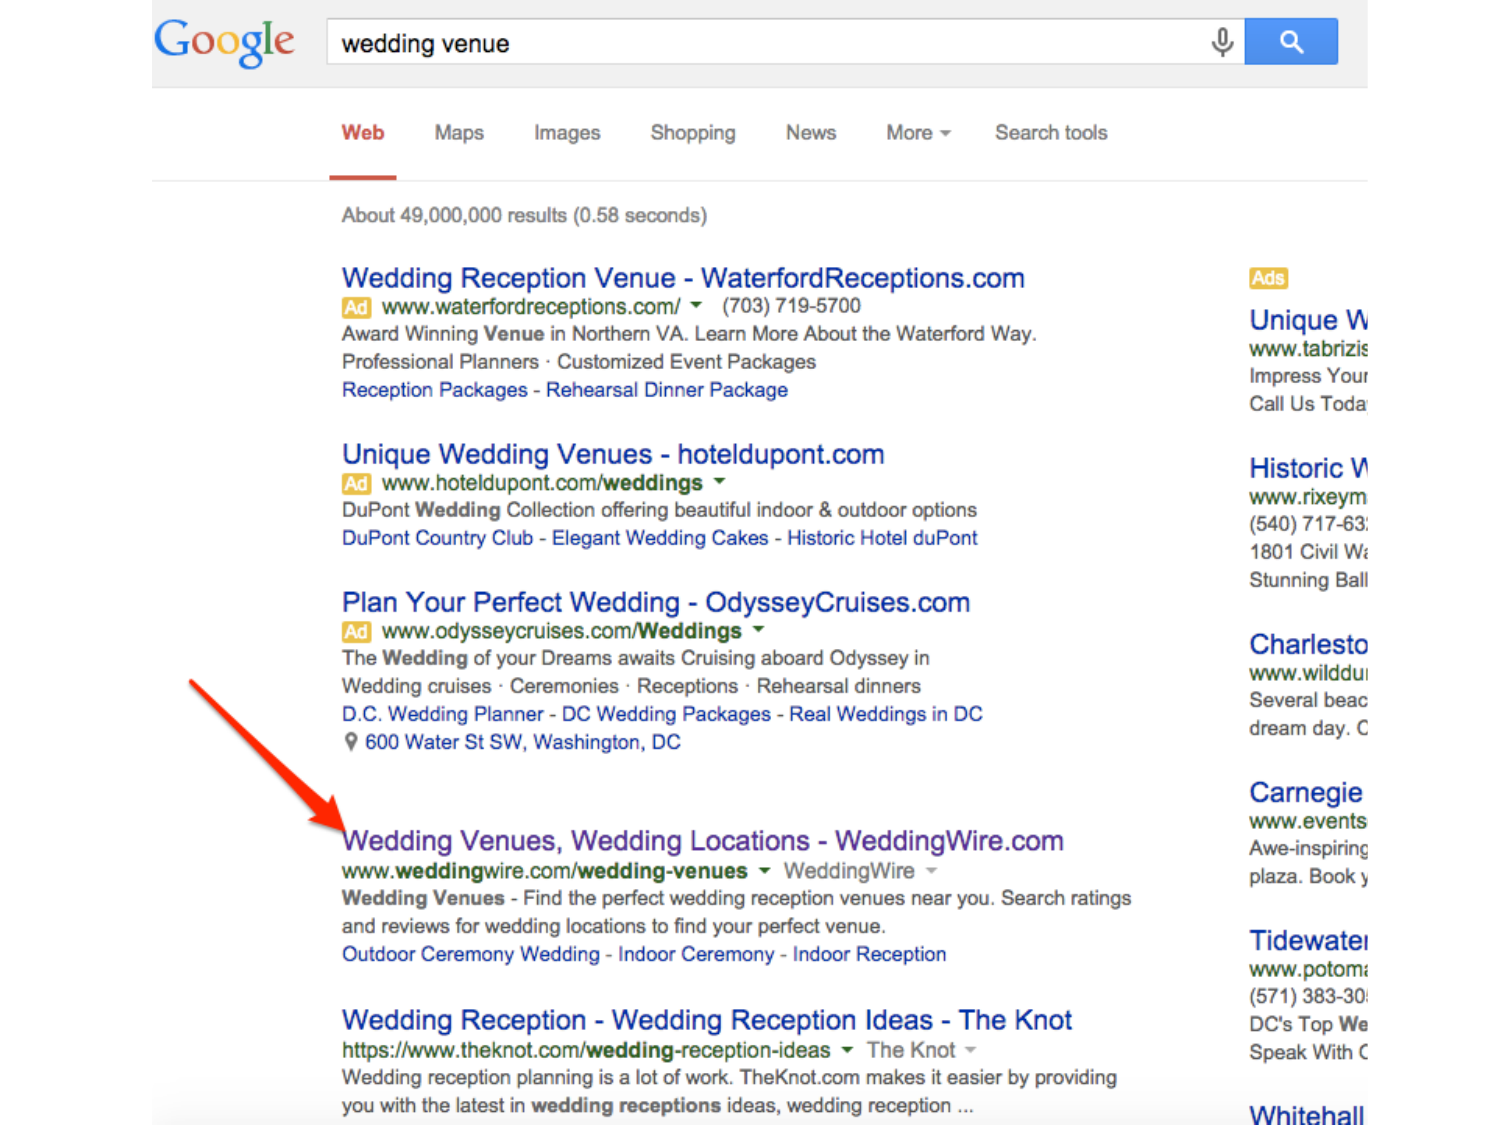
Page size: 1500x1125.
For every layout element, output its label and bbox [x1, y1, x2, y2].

list [142, 0, 1368, 1125]
